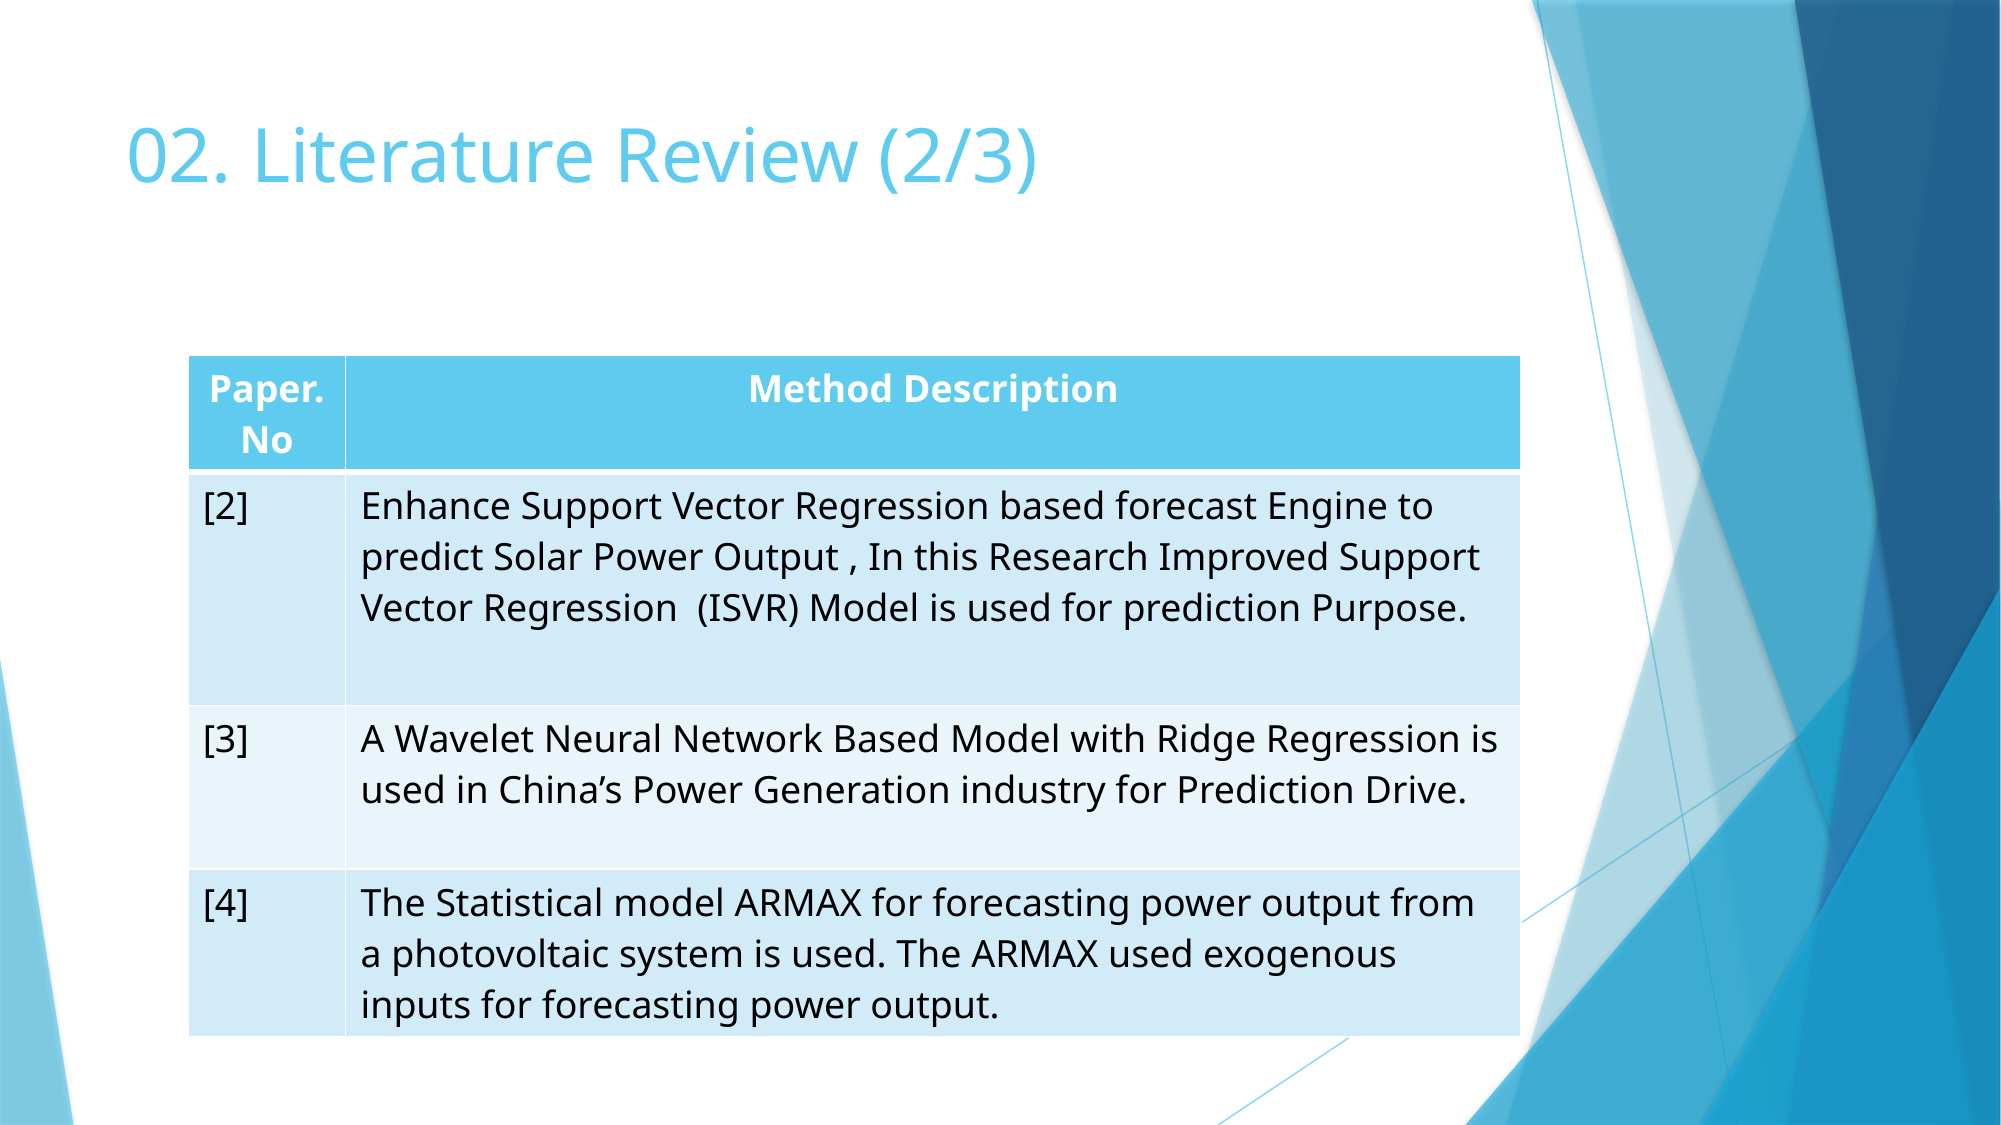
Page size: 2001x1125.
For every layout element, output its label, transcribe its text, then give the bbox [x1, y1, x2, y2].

table_header Method Description [346, 356, 1520, 469]
table_header Paper. No [189, 356, 345, 469]
table_cell Enhance Support Vector Regression based forecast Engine to predict Solar Power Output , In this Research Improved Support Vector Regression (ISVR) Model is used for prediction Purpose. [346, 475, 1520, 705]
table_cell [2] [189, 475, 345, 705]
title 02. Literature Review (2/3) [111, 99, 1522, 317]
table_cell A Wavelet Neural Network Based Model with Ridge Regression is used in China’s Power Generation industry for Prediction Drive. [346, 706, 1520, 868]
table_cell The Statistical model ARMAX for forecasting power output from a photovoltaic system is used. The ARMAX used exogenous inputs for forecasting power output. [346, 870, 1520, 1036]
table_cell [3] [189, 706, 345, 868]
table_cell [4] [189, 870, 345, 1036]
